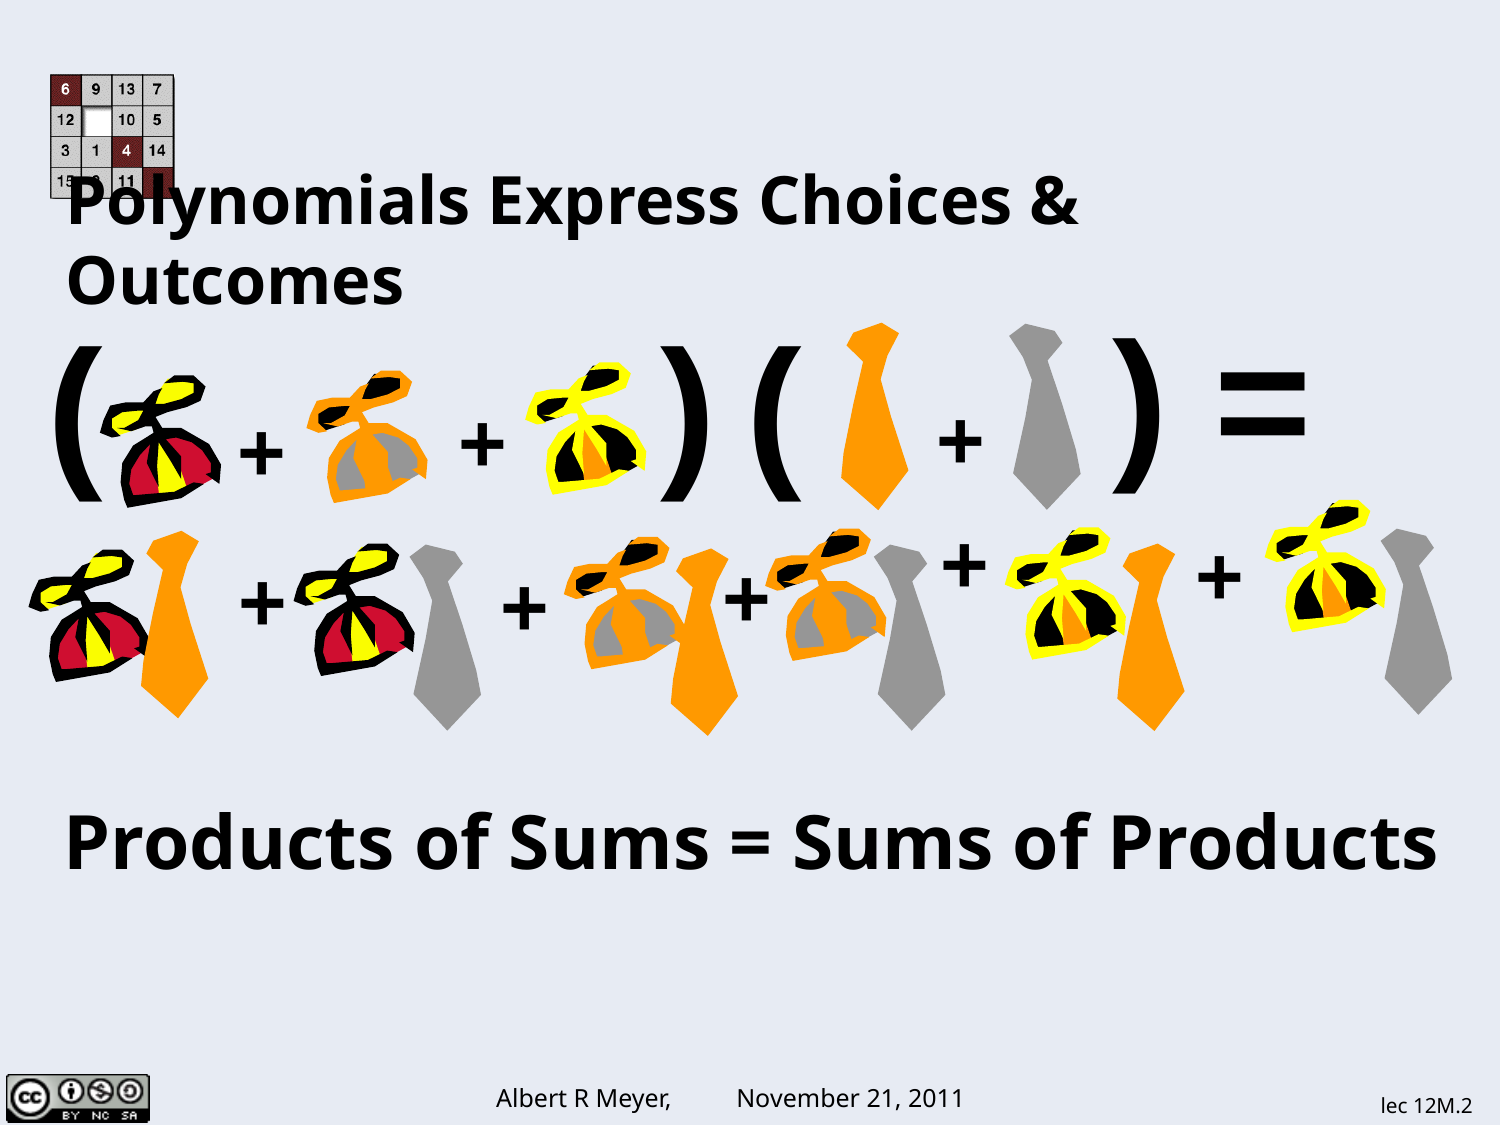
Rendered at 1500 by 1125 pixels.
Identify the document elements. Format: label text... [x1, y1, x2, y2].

text_box lec 12M.2 [1049, 1084, 1488, 1125]
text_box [2, 308, 1358, 512]
title Polynomials Express Choices & Outcomes [49, 137, 1451, 338]
text_box Products of Sums = Sums of Products [48, 786, 1455, 892]
picture [50, 74, 175, 137]
picture [6, 1074, 150, 1123]
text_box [28, 499, 1472, 726]
